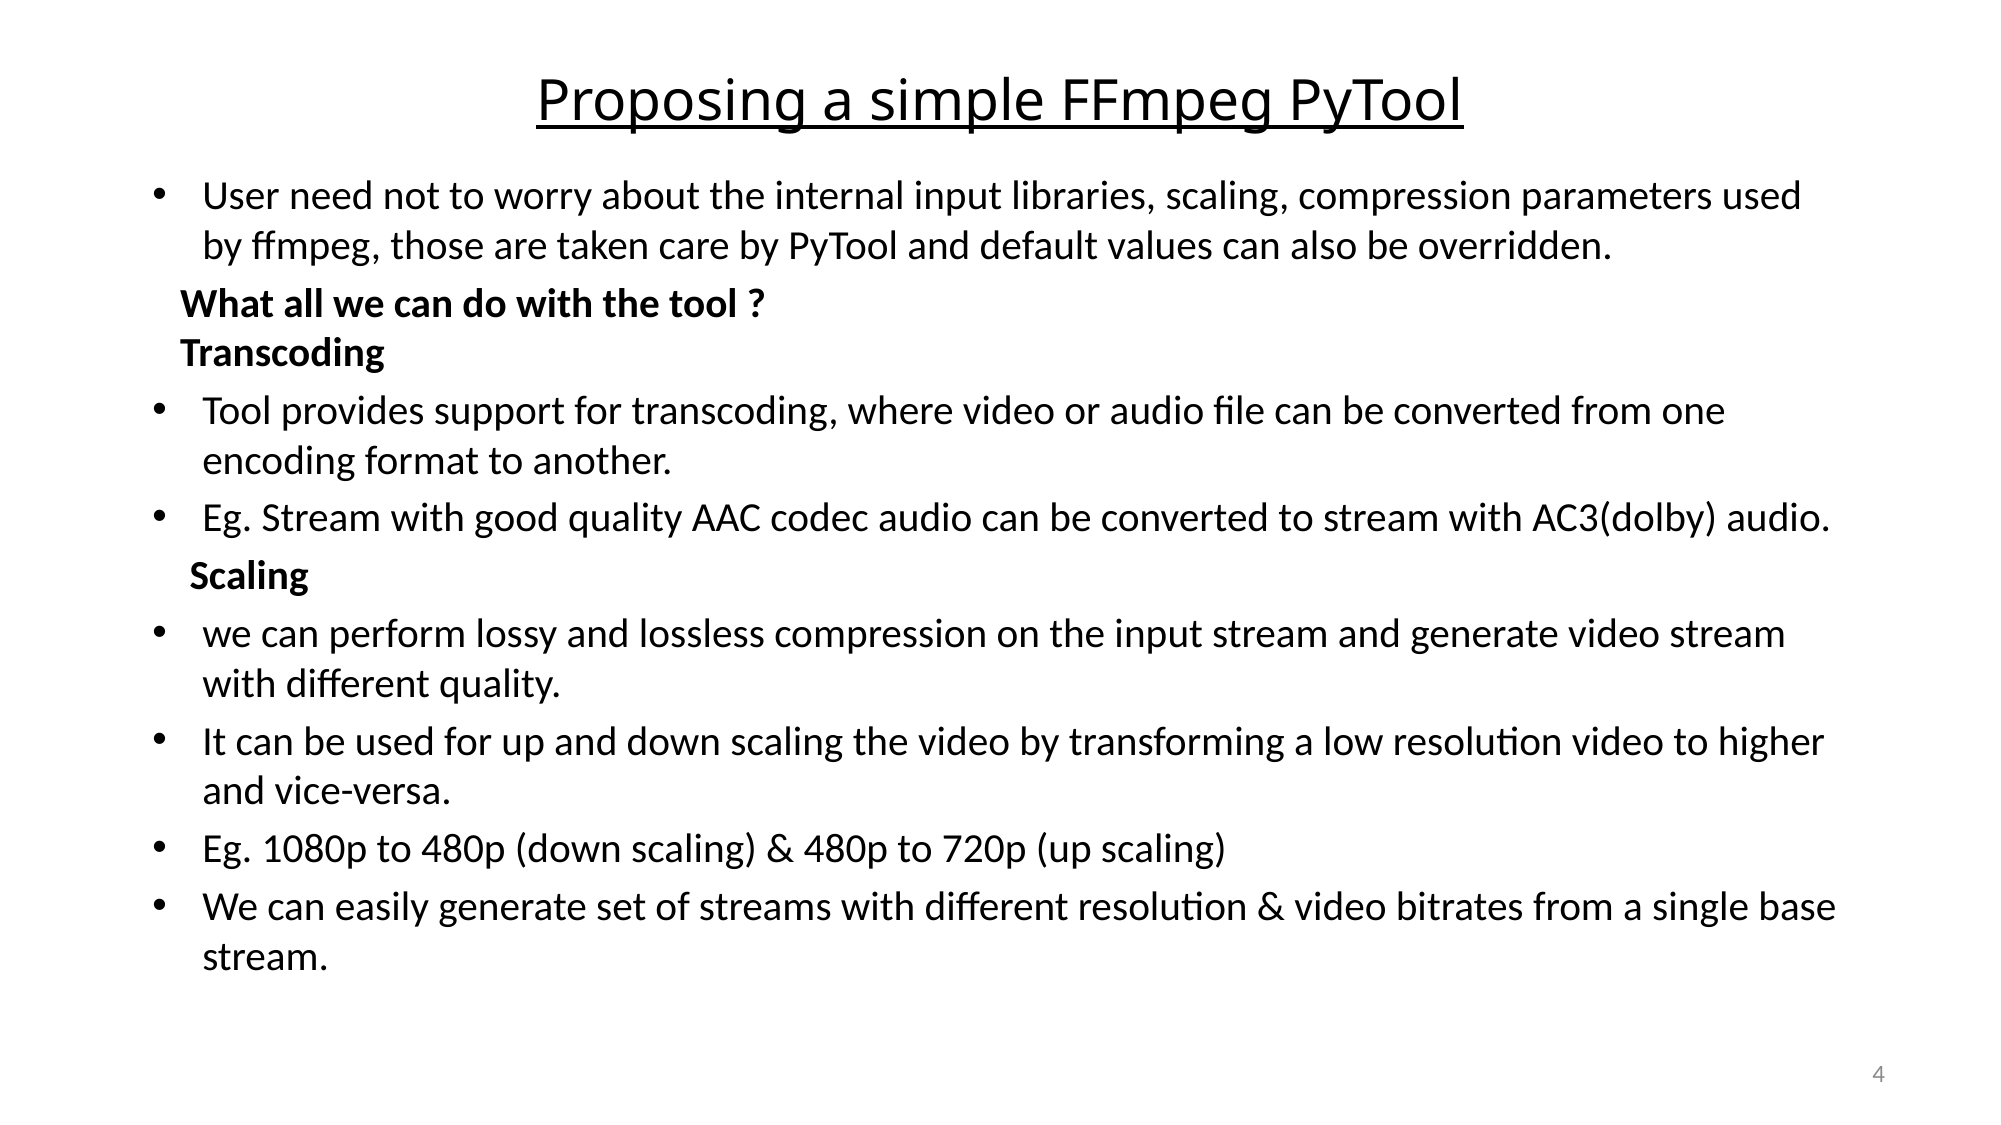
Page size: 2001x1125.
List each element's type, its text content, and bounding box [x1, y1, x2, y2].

list User need not to worry about the internal input libraries, scaling, compression parameters used by ffmpeg, those are taken care by PyTool and default values can also be overridden. What all we can do with the tool ? Transcoding Tool provides support for transcoding, where video or audio file can be converted from one encoding format to another. Eg. Stream with good quality AAC codec audio can be converted to stream with AC3(dolby) audio. Scaling we can perform lossy and lossless compression on the input stream and generate video stream with different quality. It can be used for up and down scaling the video by transforming a low resolution video to higher and vice-versa. Eg. 1080p to 480p (down scaling) & 480p to 720p (up scaling) We can easily generate set of streams with different resolution & video bitrates from a single base stream. [137, 160, 1863, 1014]
title Proposing a simple FFmpeg PyTool [137, 55, 1863, 140]
slide_number 4 [1433, 1042, 1900, 1103]
